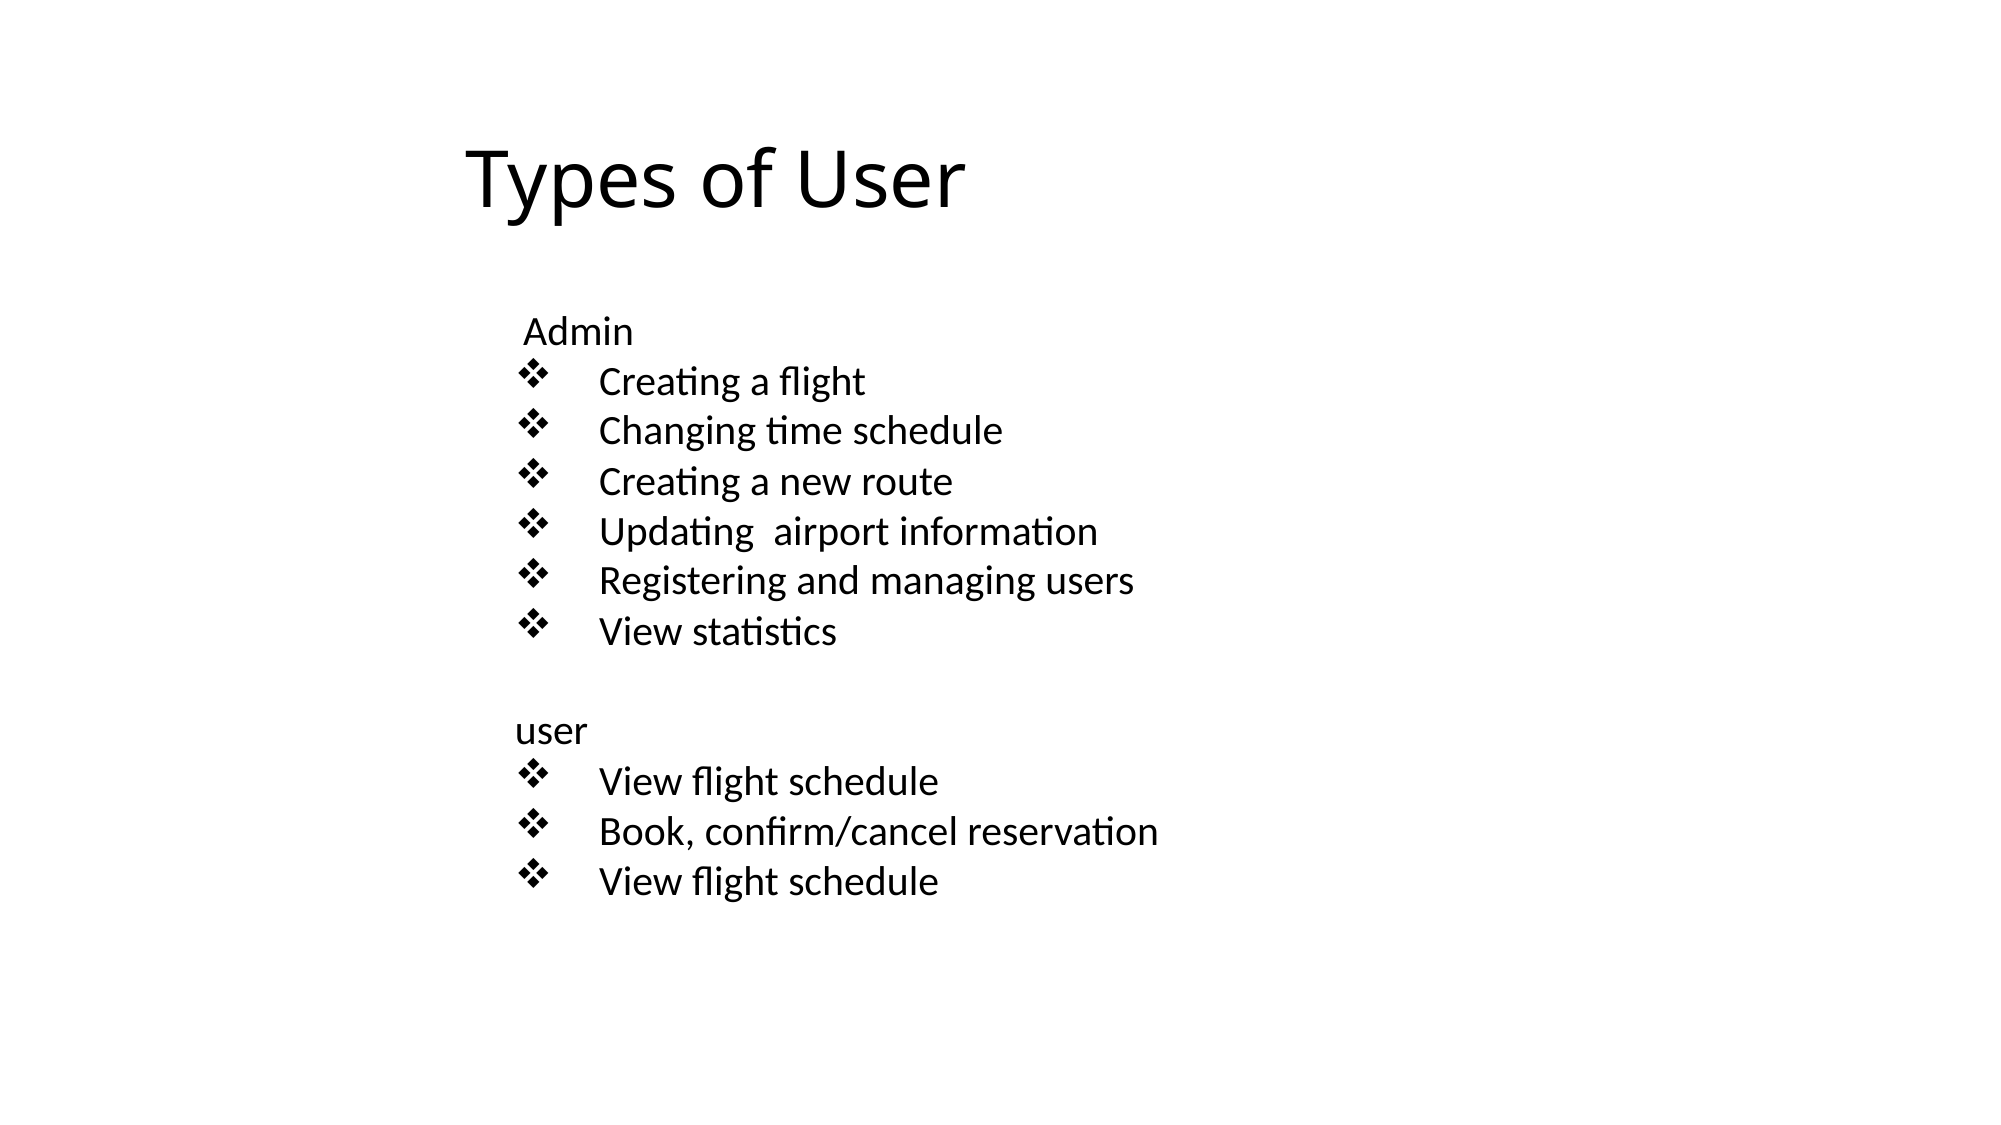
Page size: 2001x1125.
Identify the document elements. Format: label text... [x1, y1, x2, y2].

text_box Admin Creating a flight Changing time schedule Creating a new route Updating airport information Registering and managing users View statistics user View flight schedule Book, confirm/cancel reservation View flight schedule [495, 295, 1505, 911]
text_box Types of User [450, 131, 1666, 232]
